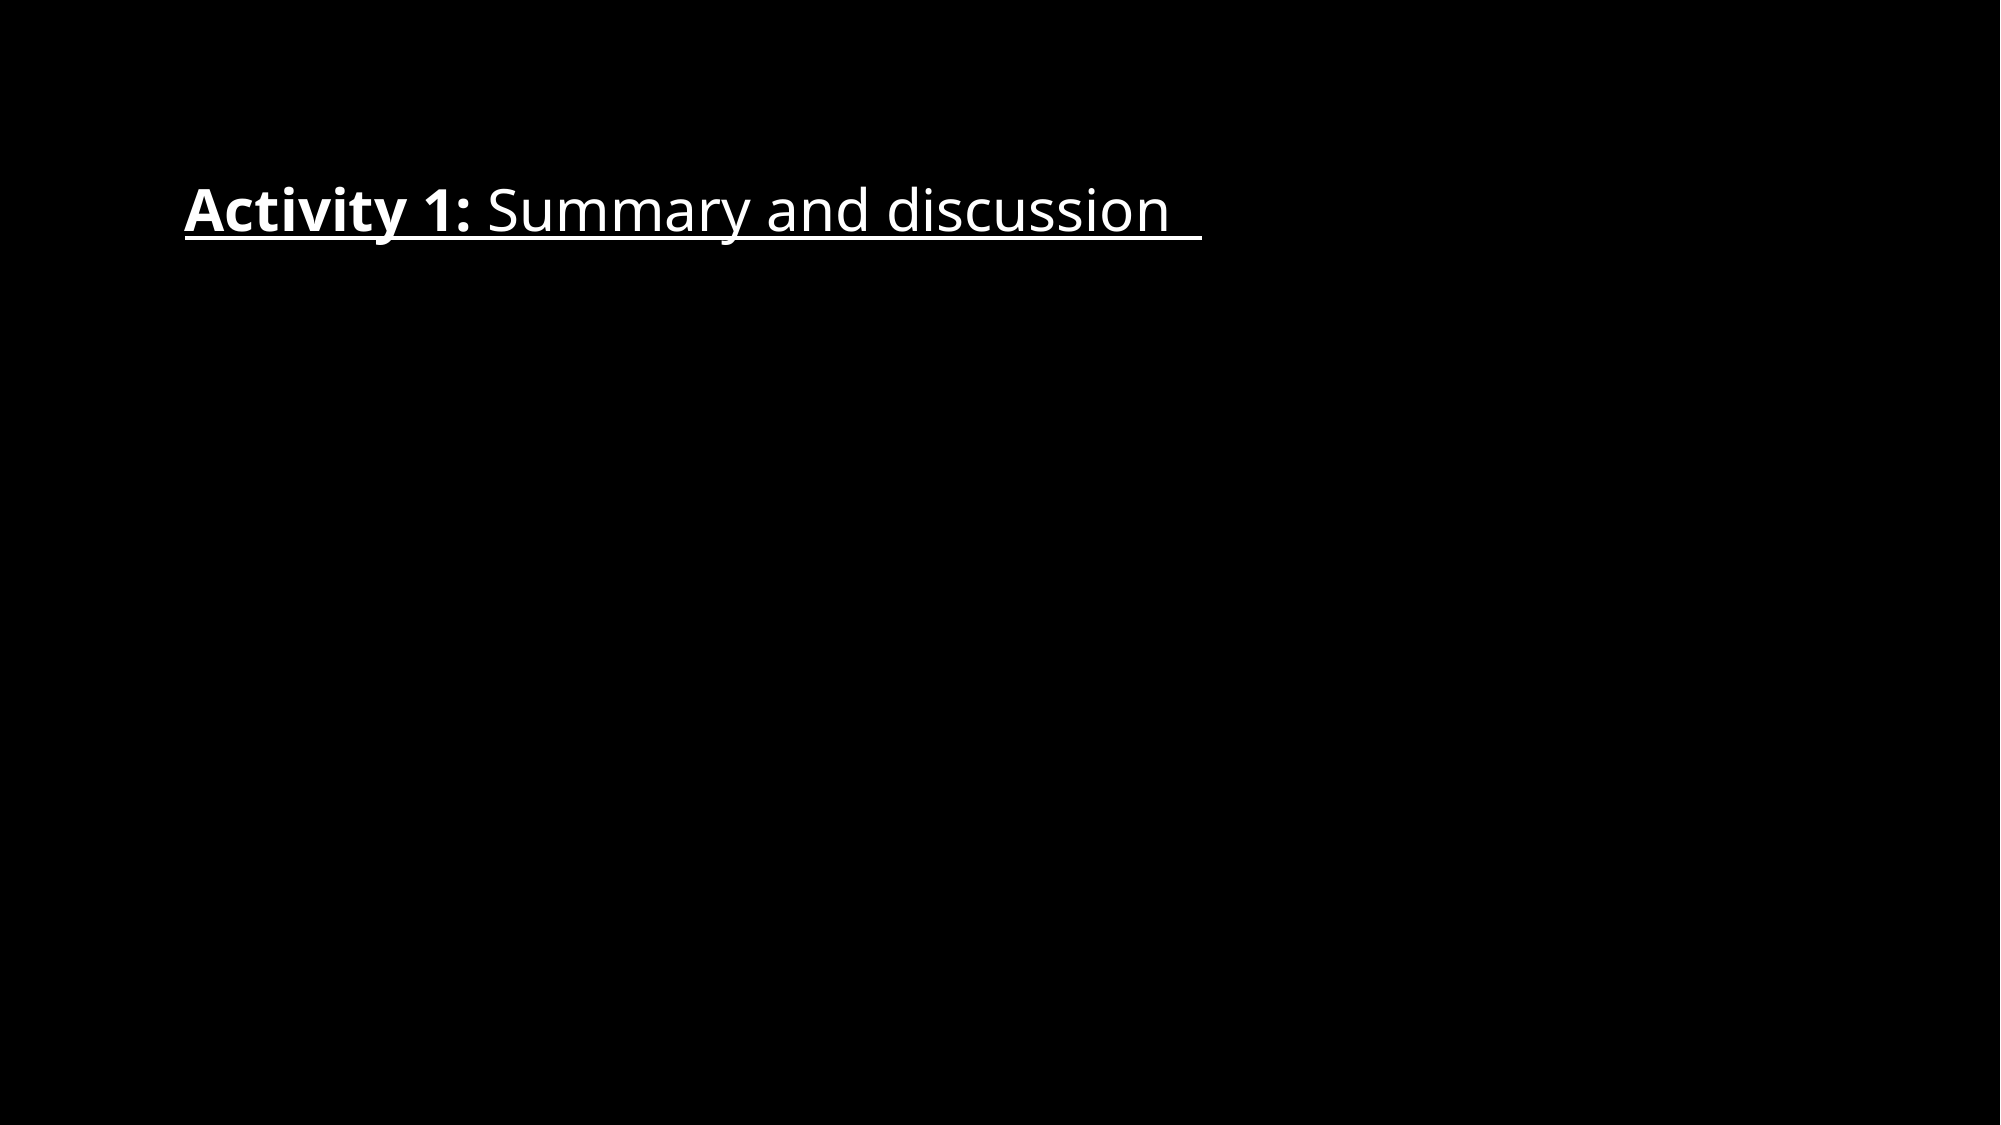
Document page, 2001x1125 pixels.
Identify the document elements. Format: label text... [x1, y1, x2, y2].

text_box Activity 1: Summary and discussion [169, 165, 1867, 391]
